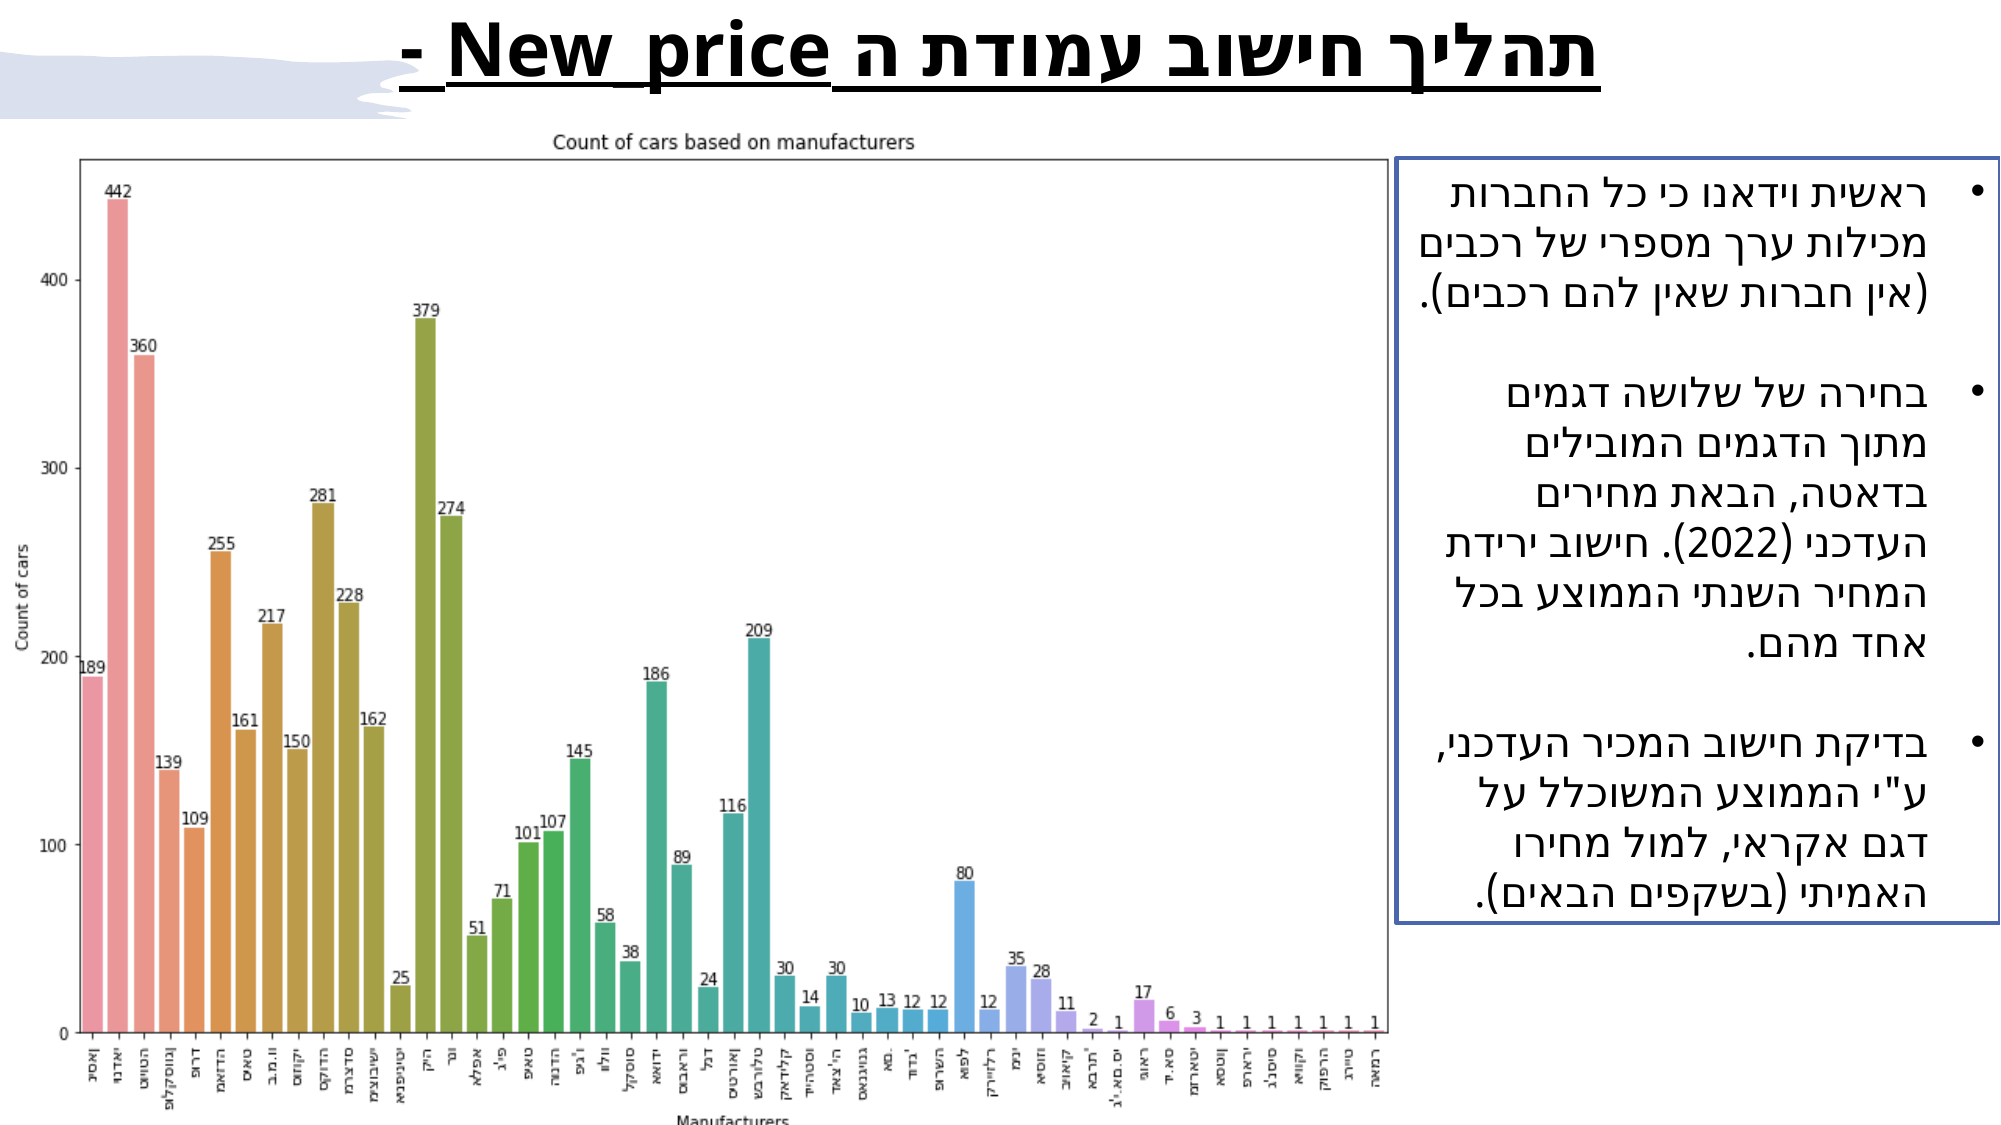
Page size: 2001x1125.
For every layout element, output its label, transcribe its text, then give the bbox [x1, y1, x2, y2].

title תהליך חישוב עמודת ה New_price - [137, 0, 1863, 127]
picture [0, 119, 1439, 1125]
text_box ראשית וידאנו כי כל החברות מכילות ערך מספרי של רכבים (אין חברות שאין להם רכבים). בחירה של שלושה דגמים מתוך הדגמים המובילים בדאטה, הבאת מחירים העדכני (2022). חישוב ירידת המחיר השנתי הממוצע בכל אחד מהם. בדיקת חישוב המכיר העדכני, ע"י הממוצע המשוכלל על דגם אקראי, למול מחירו האמיתי (בשקפים הבאים). [1439, 157, 2000, 923]
